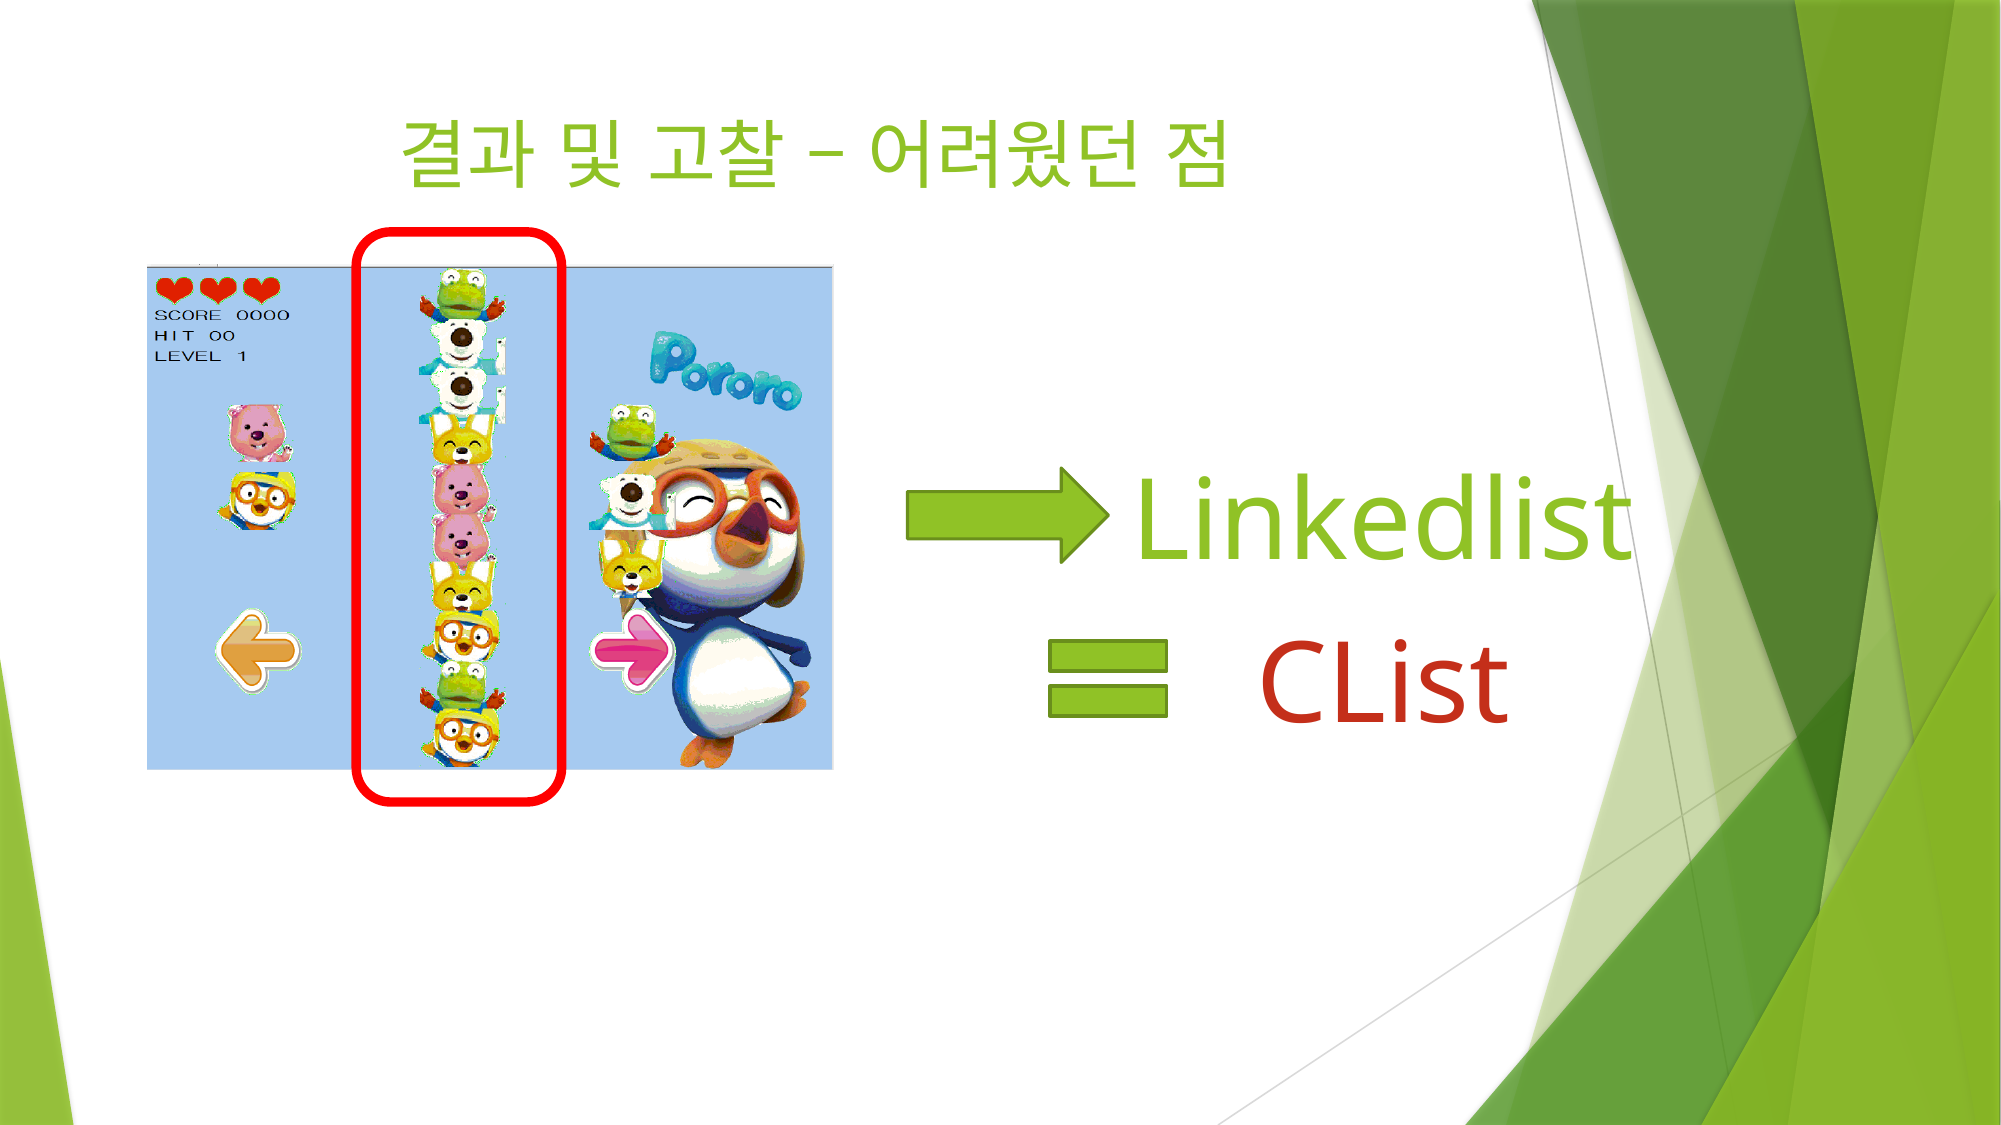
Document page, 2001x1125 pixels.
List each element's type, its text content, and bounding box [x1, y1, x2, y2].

text_box [354, 230, 563, 263]
text_box [356, 778, 562, 804]
text_box [1048, 684, 1168, 718]
picture [146, 263, 834, 770]
text_box CList [1241, 602, 1525, 753]
text_box Linkedlist [1116, 439, 1650, 590]
title 결과 및 고찰 – 어려웠던 점 [111, 99, 1522, 317]
text_box [1048, 639, 1168, 673]
text_box [905, 466, 1110, 564]
